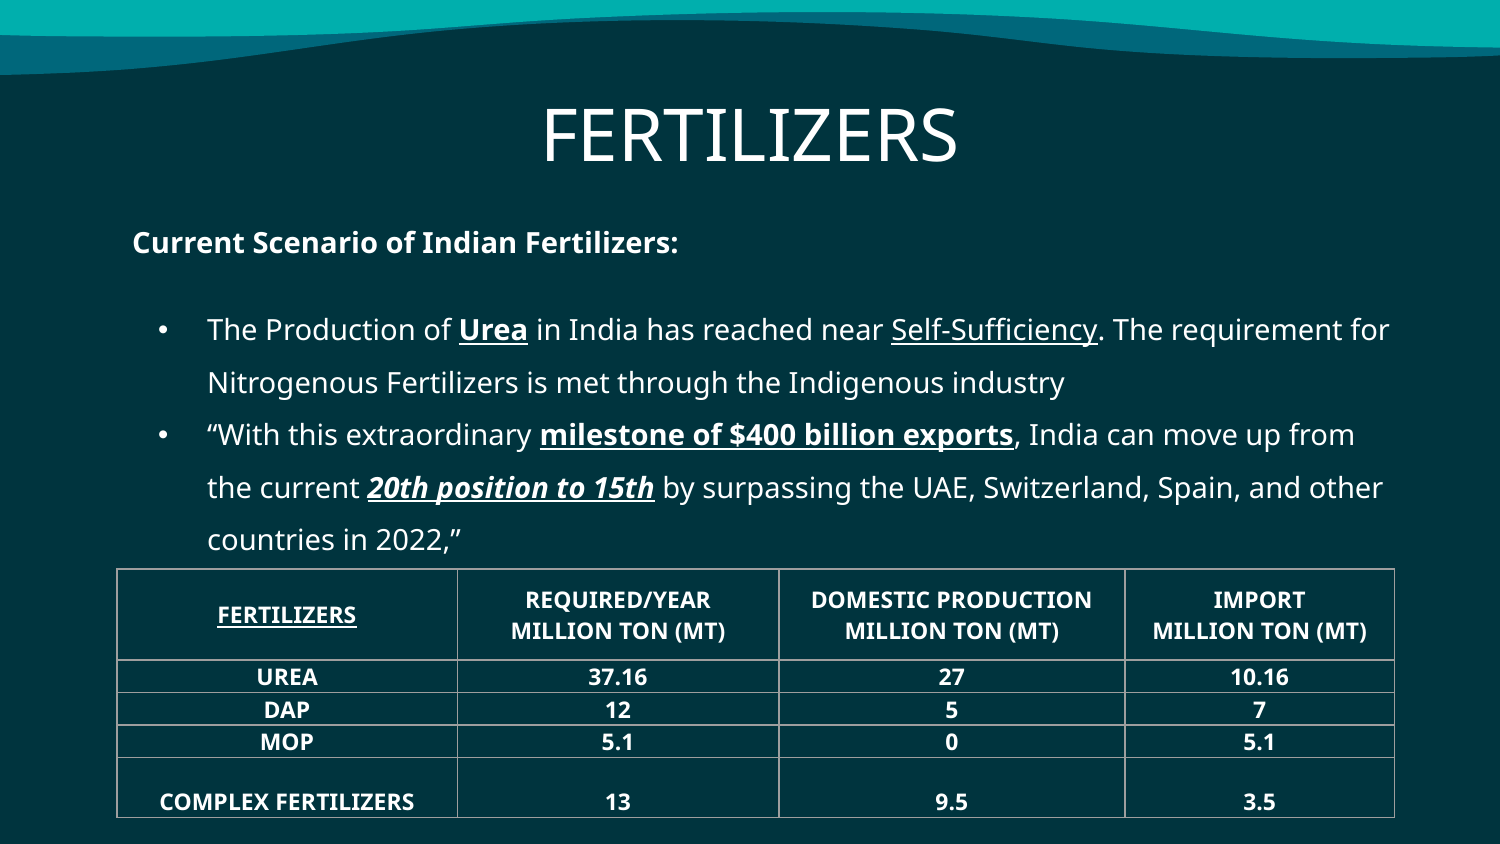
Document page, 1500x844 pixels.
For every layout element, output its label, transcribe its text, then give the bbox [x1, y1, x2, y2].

table_cell COMPLEX FERTILIZERS [118, 758, 457, 817]
table_header FERTILIZERS [118, 570, 457, 659]
list Current Scenario of Indian Fertilizers: The Production of Urea in India has reached near Self-Sufficiency. The requirement for Nitrogenous Fertilizers is met through the Indigenous industry “With this extraordinary milestone of $400 billion exports, India can move up from the current 20th position to 15th by surpassing the UAE, Switzerland, Spain, and other countries in 2022,” [116, 209, 1419, 733]
table_cell 5 [780, 693, 1124, 724]
title FERTILIZERS [116, 73, 1383, 175]
table_cell MOP [118, 726, 457, 757]
table_cell 27 [780, 661, 1124, 692]
table_header REQUIRED/YEAR MILLION TON (MT) [458, 570, 778, 659]
table_cell 3.5 [1126, 758, 1394, 817]
table_header IMPORT MILLION TON (MT) [1126, 570, 1394, 659]
table_cell 0 [780, 726, 1124, 757]
table_cell 9.5 [780, 758, 1124, 817]
table_cell 12 [458, 693, 778, 724]
table_cell 5.1 [458, 726, 778, 757]
table_cell 13 [458, 758, 778, 817]
table_cell 10.16 [1126, 661, 1394, 692]
table_cell 5.1 [1126, 726, 1394, 757]
table_cell UREA [118, 661, 457, 692]
table_cell 7 [1126, 693, 1394, 724]
table_cell DAP [118, 693, 457, 724]
table_cell 37.16 [458, 661, 778, 692]
table_header DOMESTIC PRODUCTION MILLION TON (MT) [780, 570, 1124, 659]
